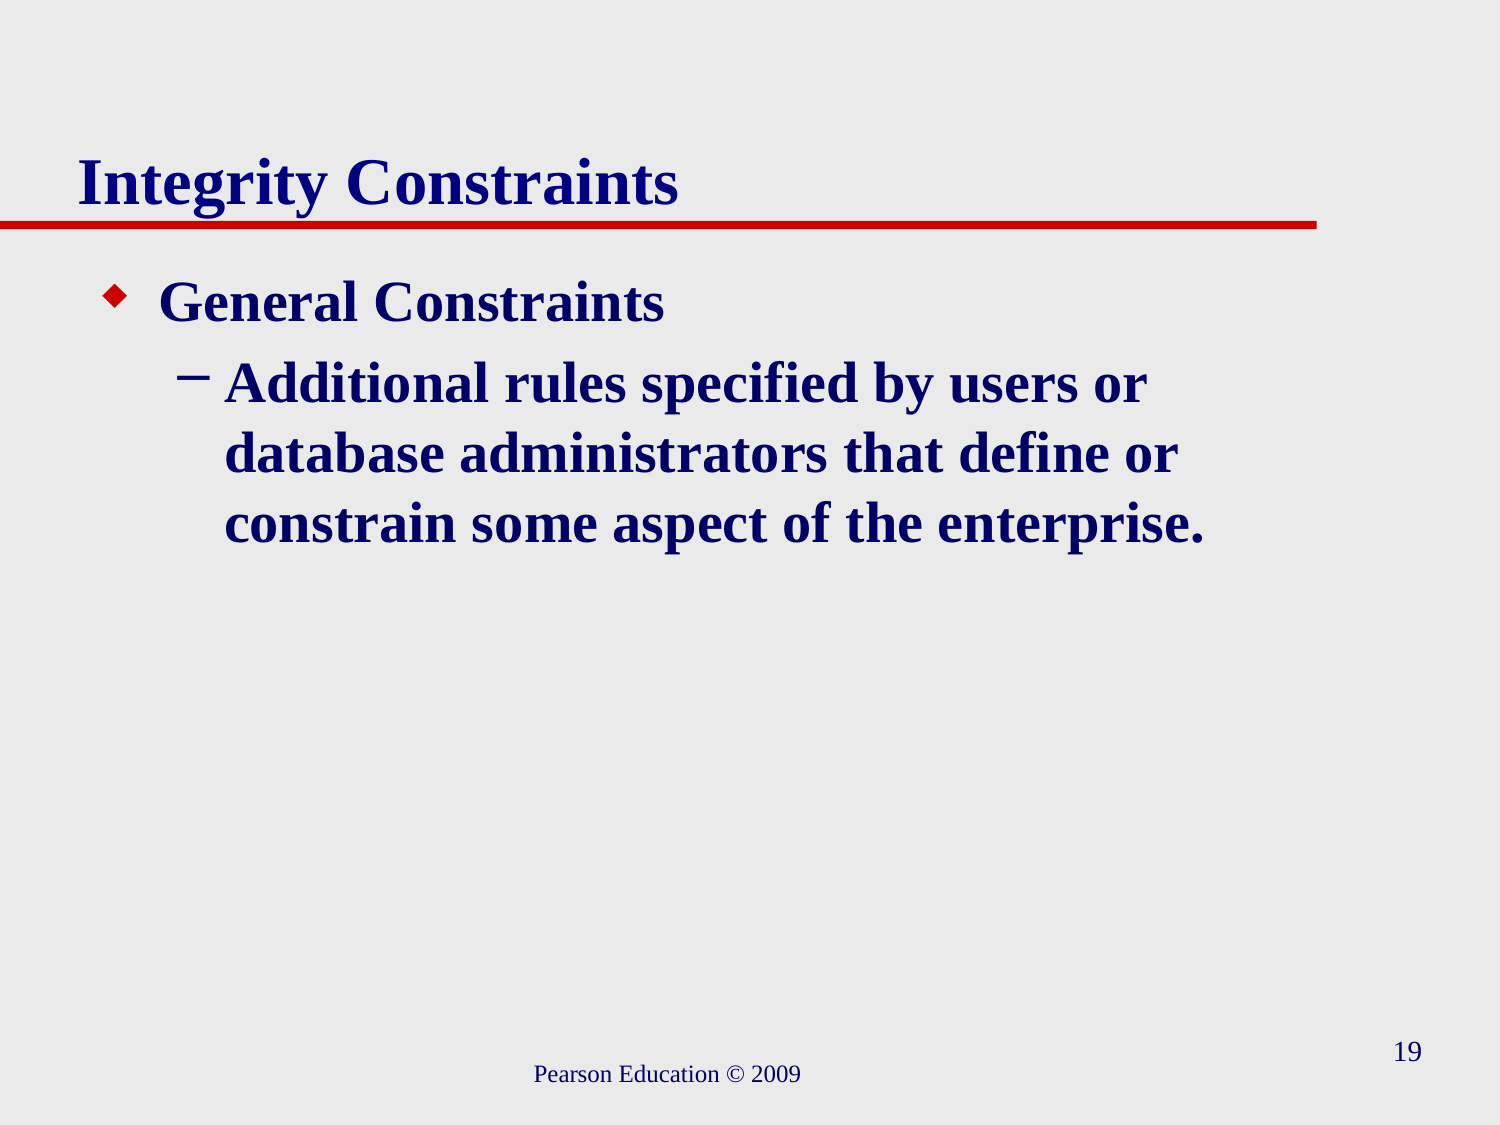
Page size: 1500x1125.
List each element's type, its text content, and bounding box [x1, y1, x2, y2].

slide_number 19 [1125, 1012, 1438, 1088]
list General Constraints Additional rules specified by users or database administrators that define or constrain some aspect of the enterprise. [87, 255, 1356, 931]
title Integrity Constraints [62, 43, 1338, 225]
text_box Pearson Education © 2009 [512, 1050, 1038, 1095]
